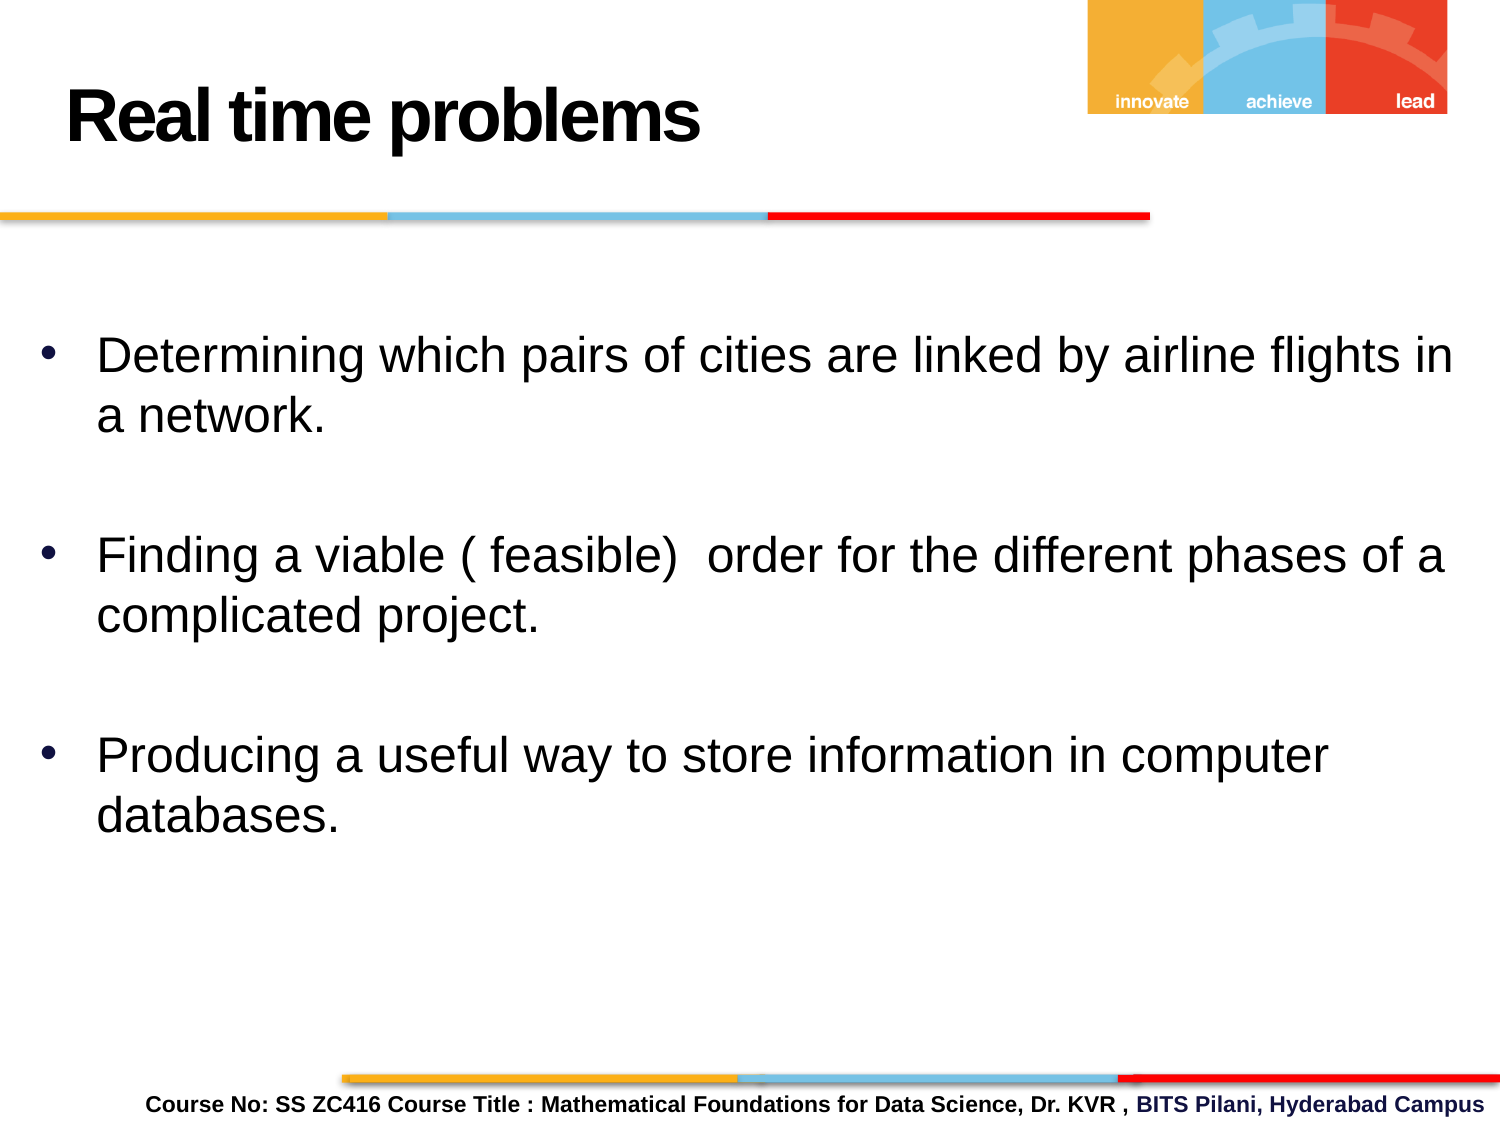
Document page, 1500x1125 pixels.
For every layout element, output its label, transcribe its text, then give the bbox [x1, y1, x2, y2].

list Real time problems [50, 24, 1088, 213]
picture [1087, 0, 1448, 114]
list Determining which pairs of cities are linked by airline flights in a network. Finding a viable ( feasible) order for the different phases of a complicated project. Producing a useful way to store information in computer databases. [24, 245, 1475, 988]
